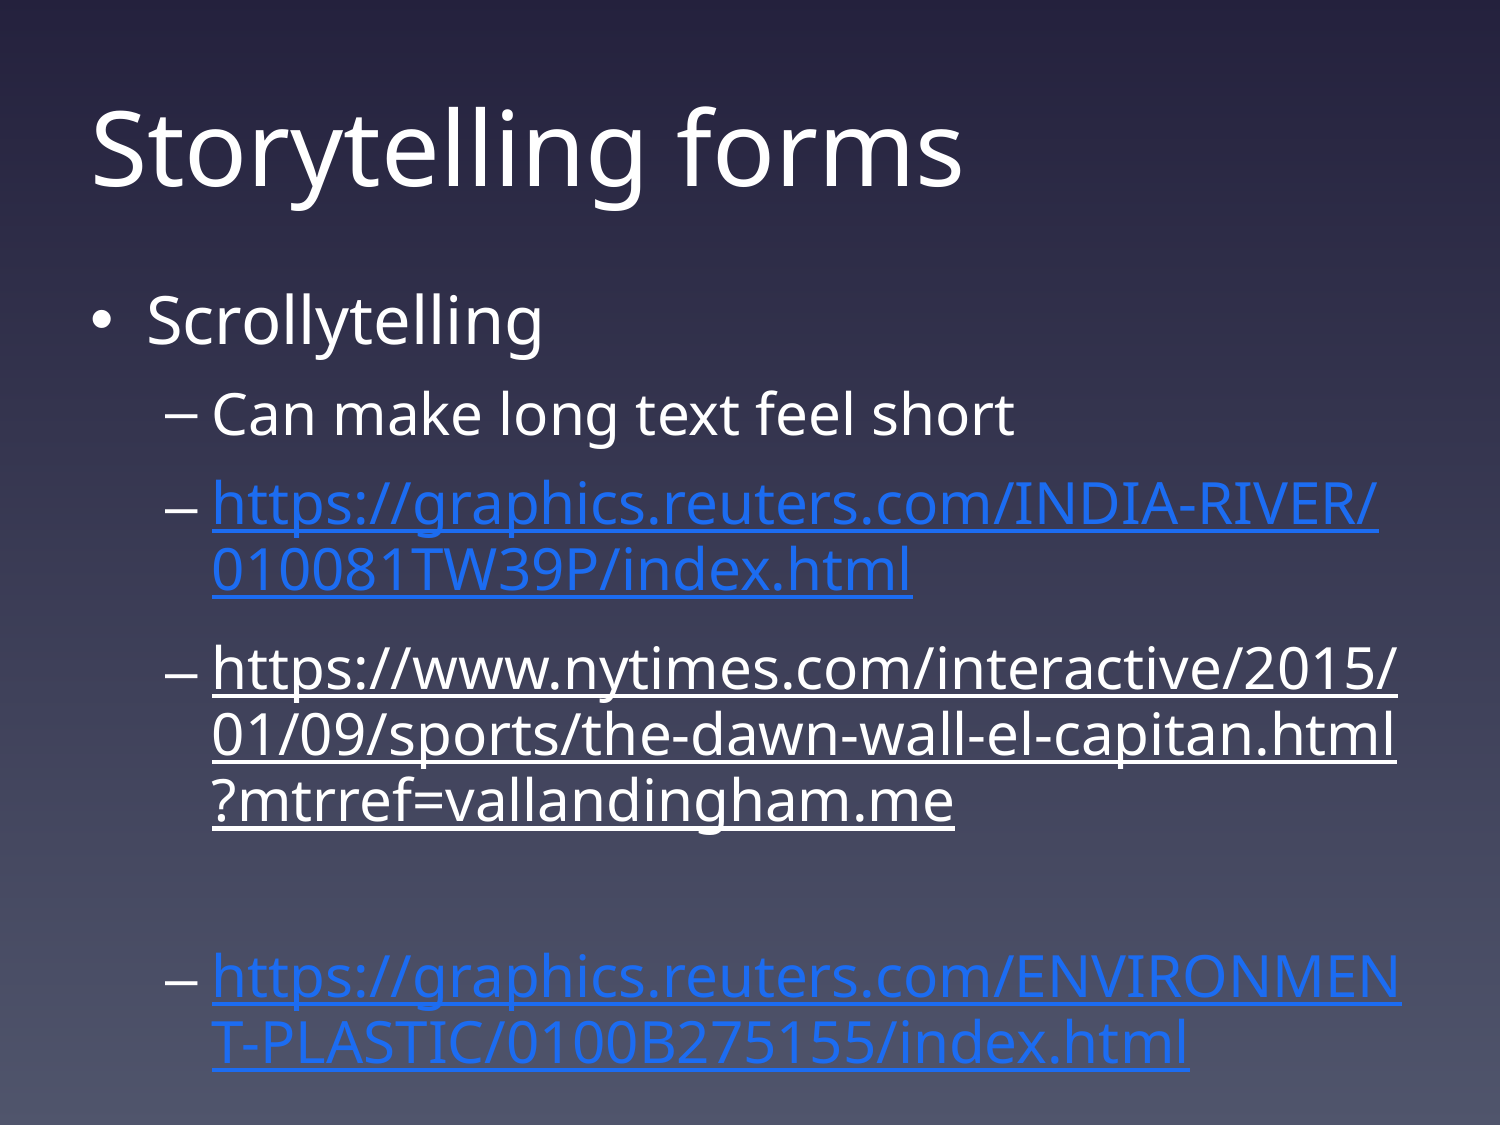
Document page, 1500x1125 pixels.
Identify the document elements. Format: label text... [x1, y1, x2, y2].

title Storytelling forms [75, 75, 1425, 262]
list Scrollytelling Can make long text feel short https://graphics.reuters.com/INDIA-RIVER/010081TW39P/index.html https://www.nytimes.com/interactive/2015/01/09/sports/the-dawn-wall-el-capitan.html?mtrref=vallandingham.me https://graphics.reuters.com/ENVIRONMENT-PLASTIC/0100B275155/index.html [75, 262, 1425, 1005]
